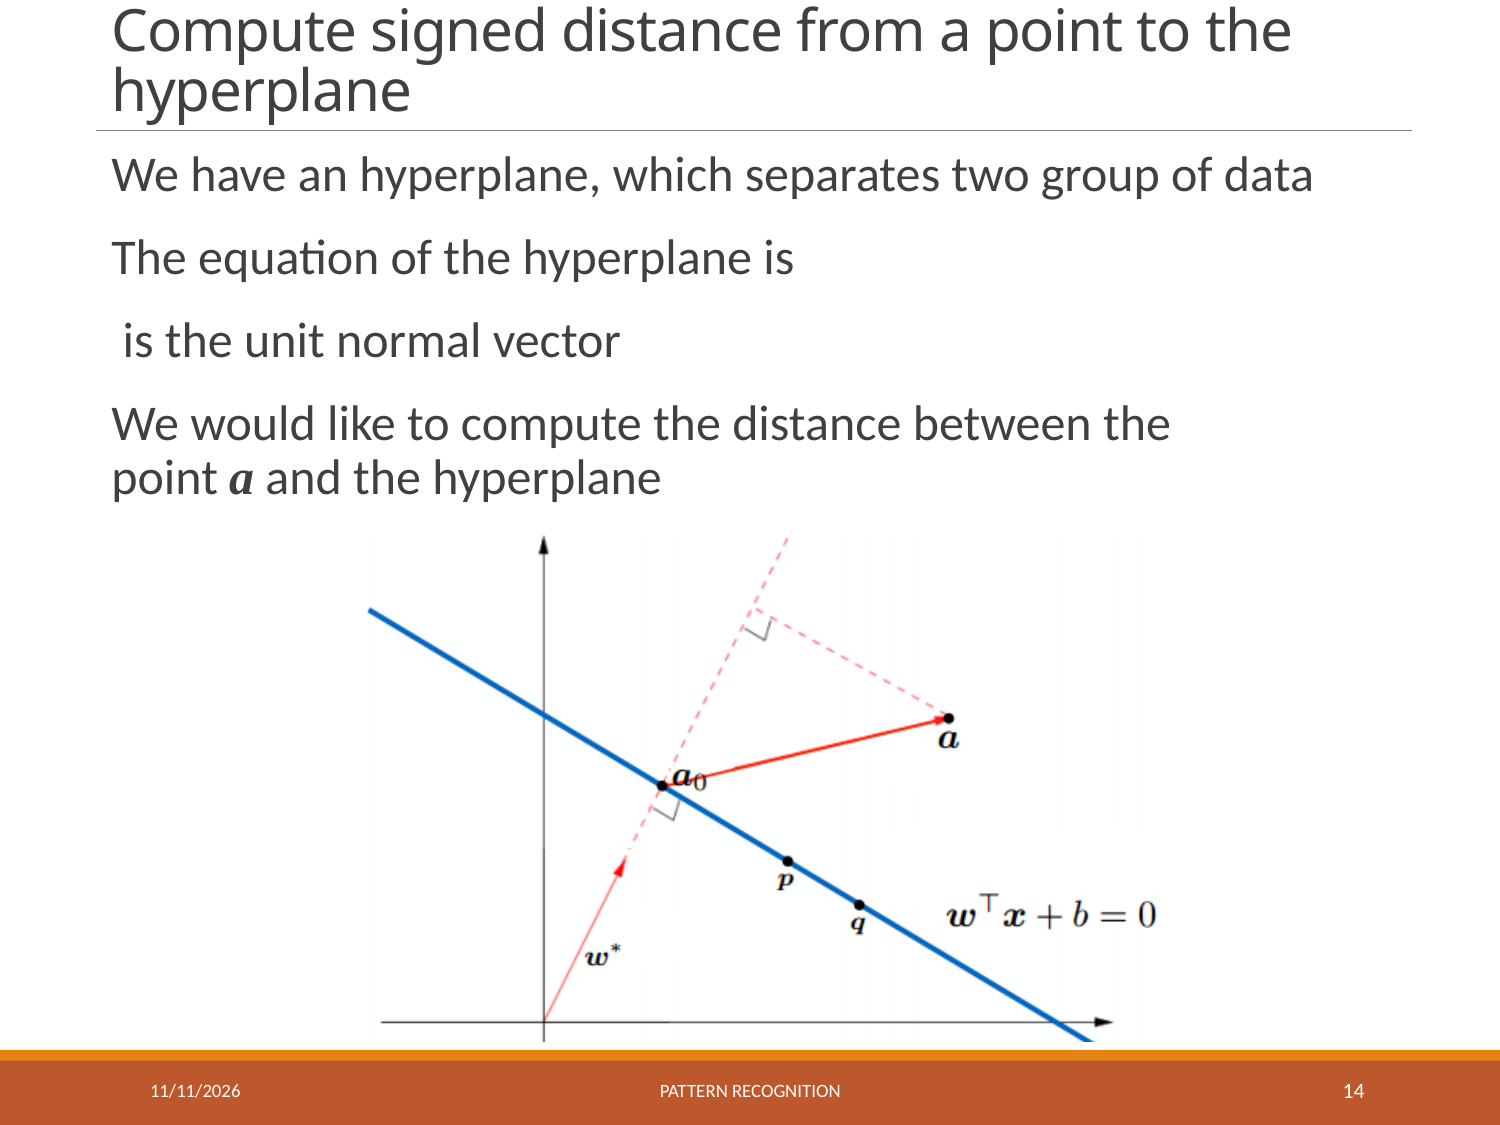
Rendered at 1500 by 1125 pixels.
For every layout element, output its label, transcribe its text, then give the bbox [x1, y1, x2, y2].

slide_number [135, 1059, 440, 1120]
title Compute signed distance from a point to the hyperplane [96, 19, 1413, 131]
slide_number 14 [1218, 1059, 1380, 1120]
footer Pattern recognition [453, 1059, 1047, 1120]
picture [337, 531, 1205, 1043]
